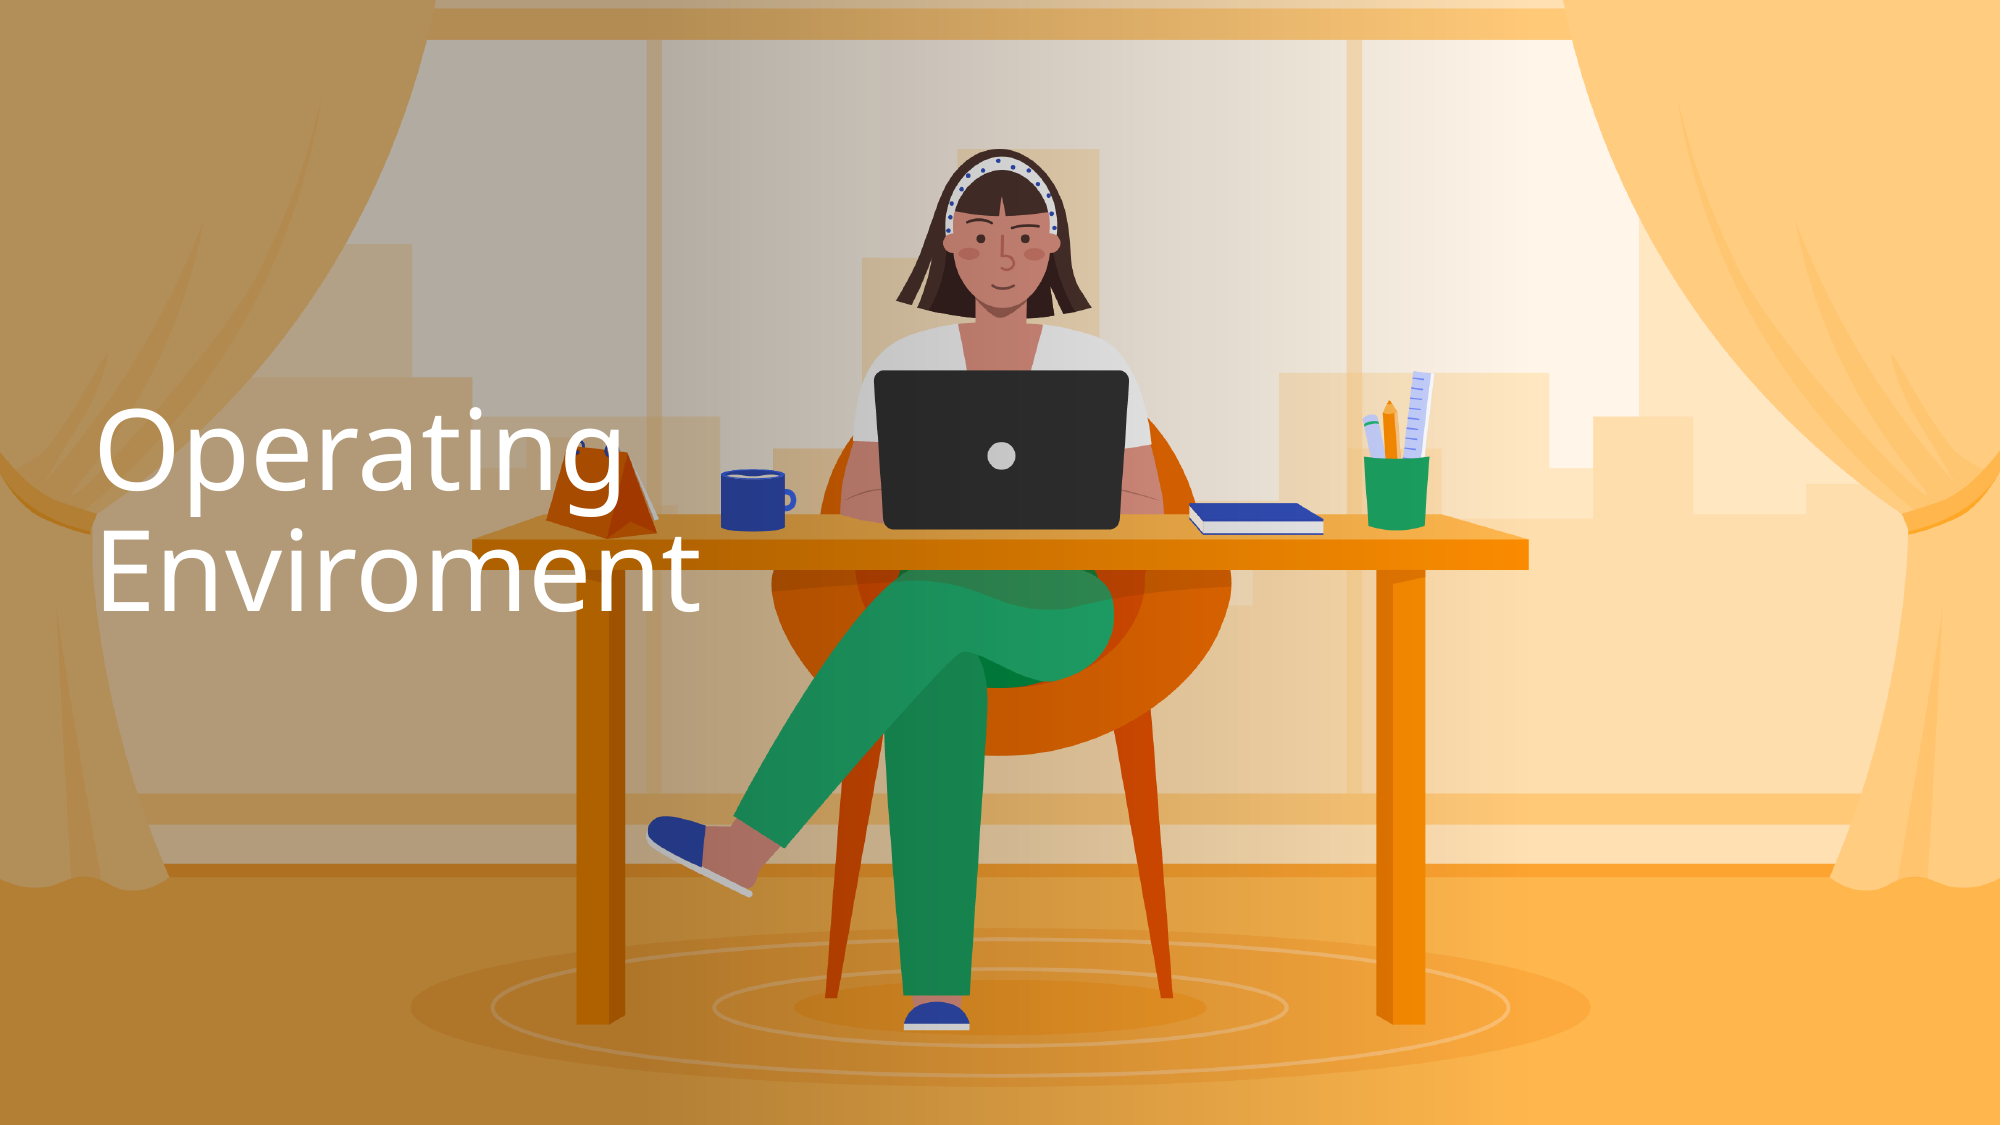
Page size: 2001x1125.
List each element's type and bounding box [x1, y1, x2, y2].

list [0, 0, 2000, 1125]
